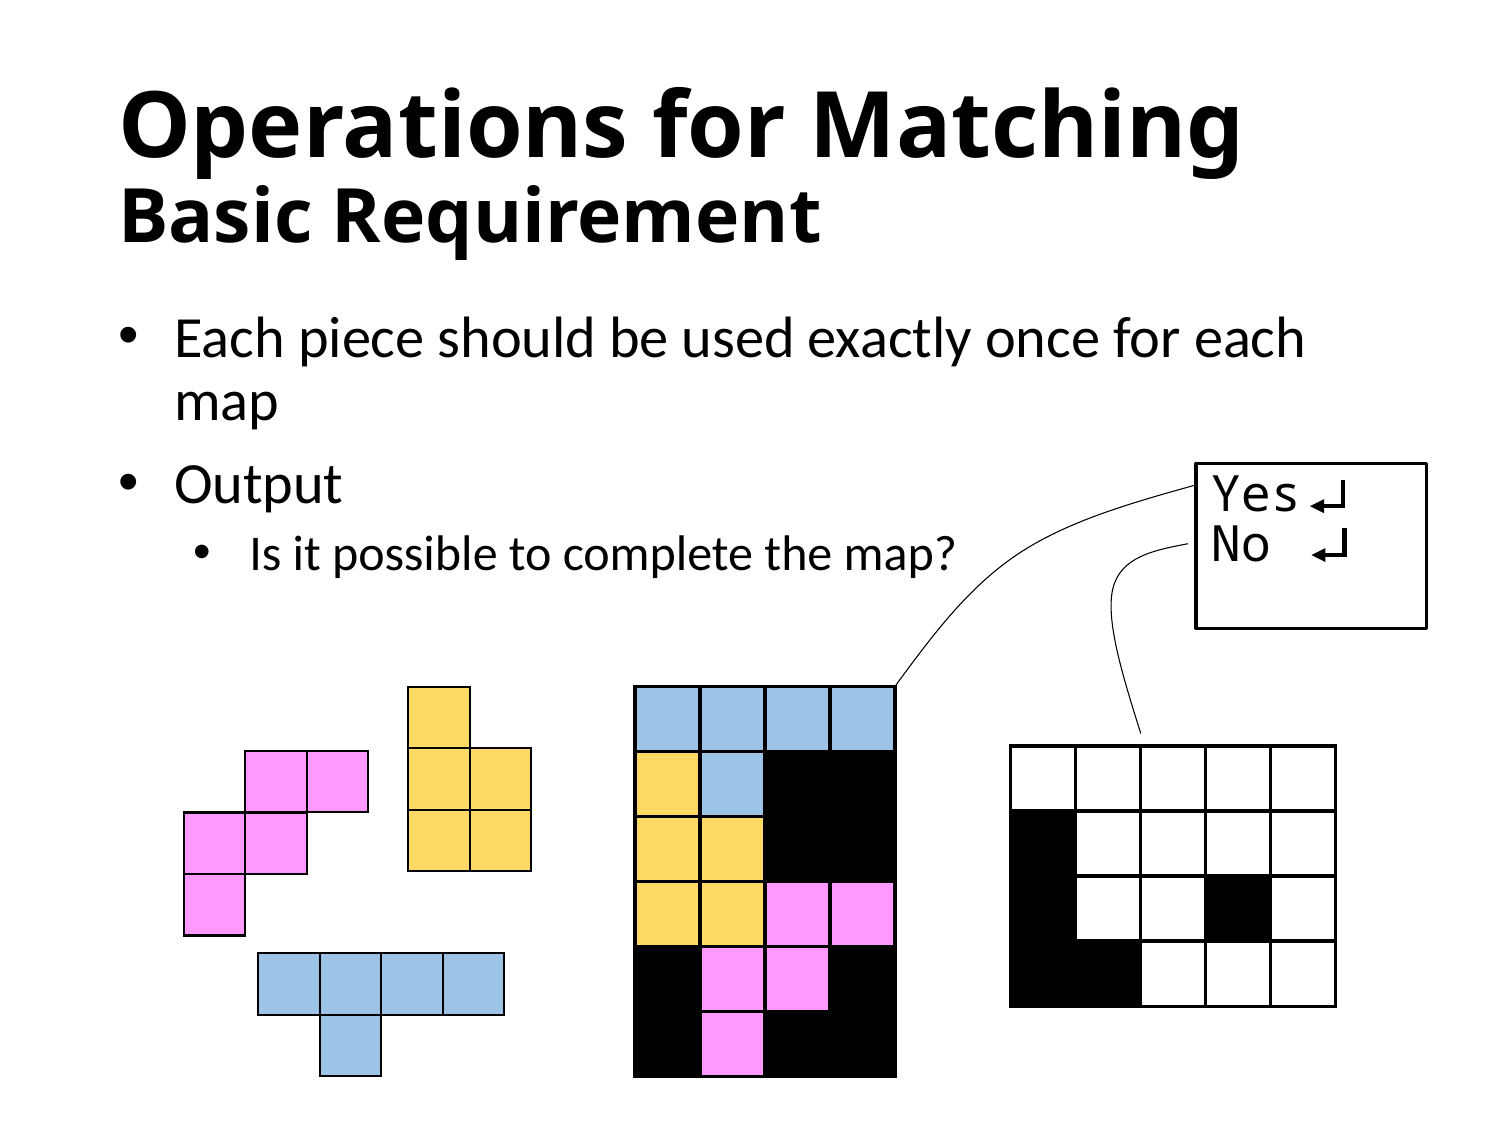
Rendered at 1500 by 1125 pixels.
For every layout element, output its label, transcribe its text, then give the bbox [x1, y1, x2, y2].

list Each piece should be used exactly once for each map Output Is it possible to complete the map? [103, 299, 1397, 1014]
text_box [1311, 528, 1345, 562]
title Operations for Matching Basic Requirement [103, 59, 1397, 278]
text_box [1110, 543, 1189, 686]
text_box [1310, 479, 1344, 513]
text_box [183, 686, 1336, 1077]
text_box [894, 484, 1197, 686]
text_box Yes No [1196, 463, 1427, 629]
